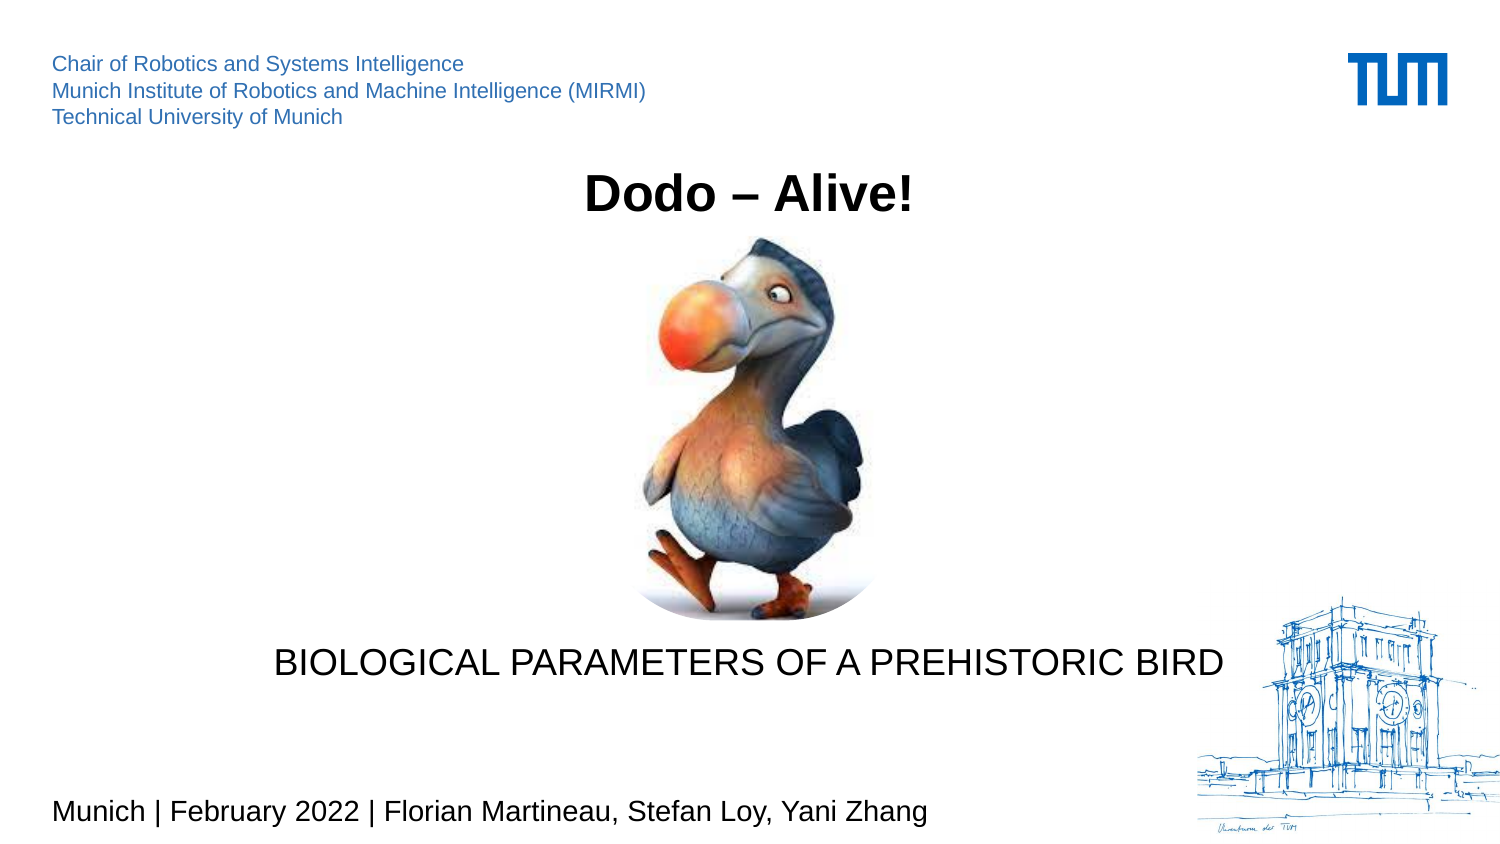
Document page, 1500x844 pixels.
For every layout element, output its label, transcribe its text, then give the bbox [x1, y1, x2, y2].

title Dodo – Alive! [51, 154, 1448, 219]
list Munich | February 2022 | Florian Martineau, Stefan Loy, Yani Zhang [51, 779, 1192, 828]
text_box Chair of Robotics and Systems Intelligence Munich Institute of Robotics and Machine Intelligence (MIRMI) Technical University of Munich [51, 49, 674, 159]
text_box BIOLOGICAL PARAMETERS OF A PREHISTORIC BIRD [273, 631, 1192, 683]
picture [597, 235, 903, 621]
picture [1197, 579, 1500, 844]
